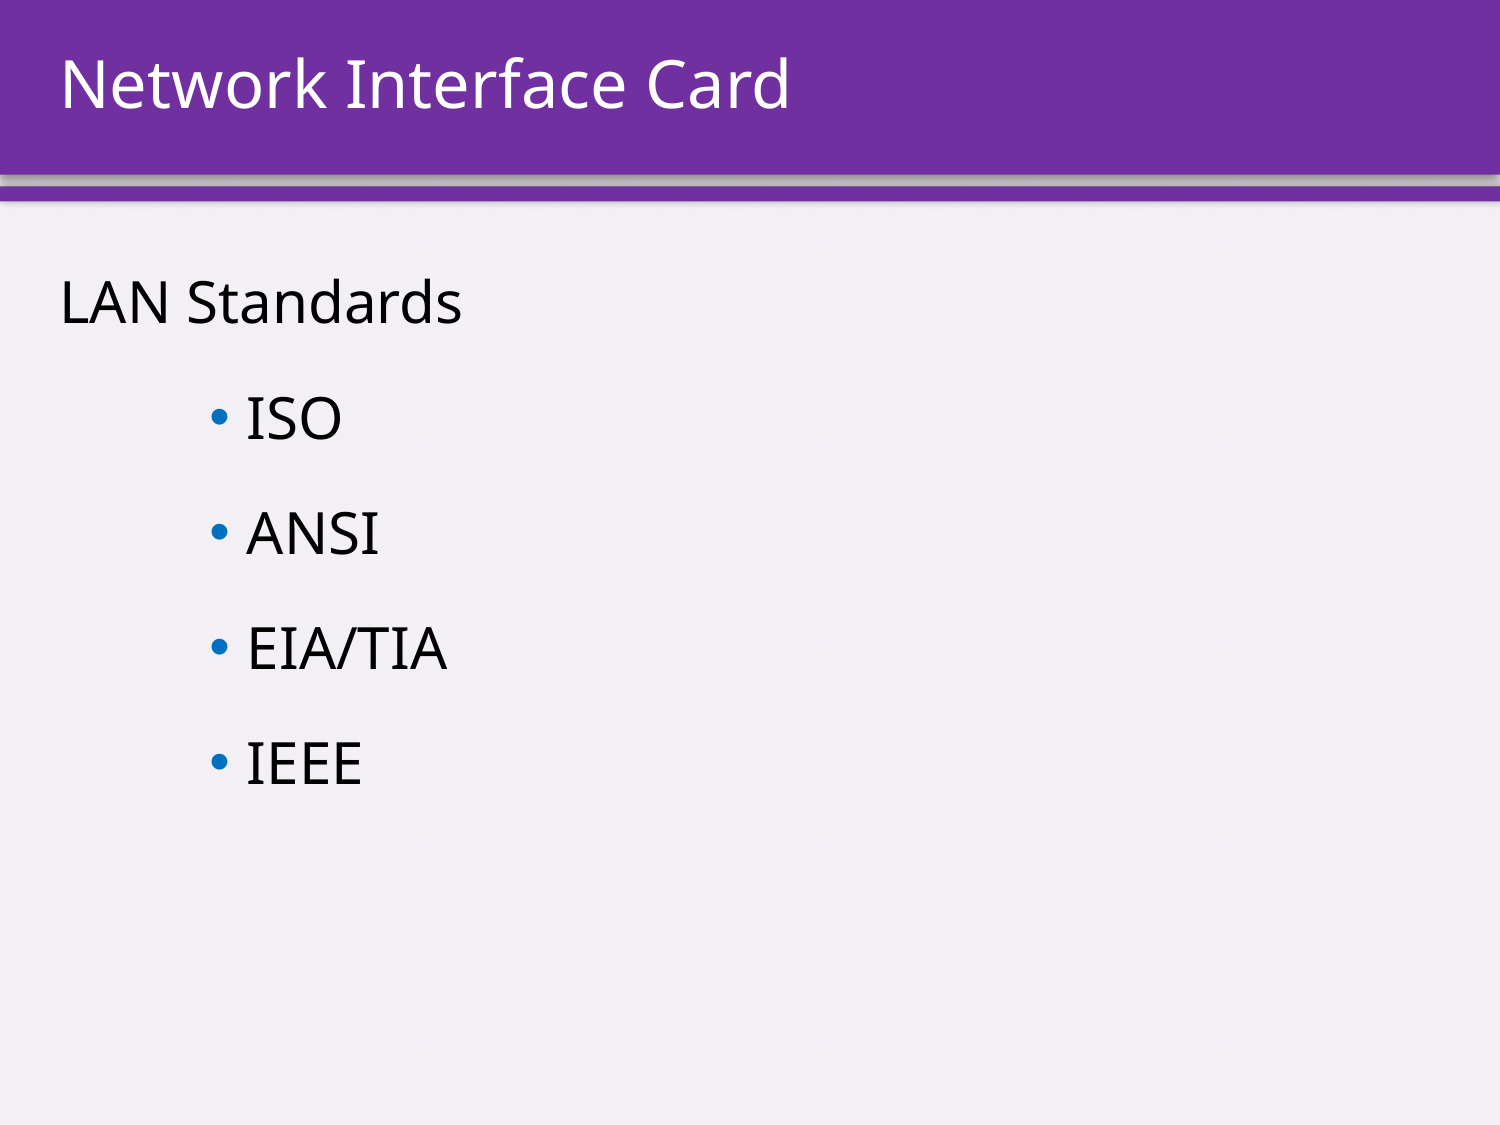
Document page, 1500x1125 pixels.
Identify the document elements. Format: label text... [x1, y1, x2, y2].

title Network Interface Card [44, 0, 1464, 175]
list LAN Standards ISO ANSI EIA/TIA IEEE [44, 223, 1464, 876]
